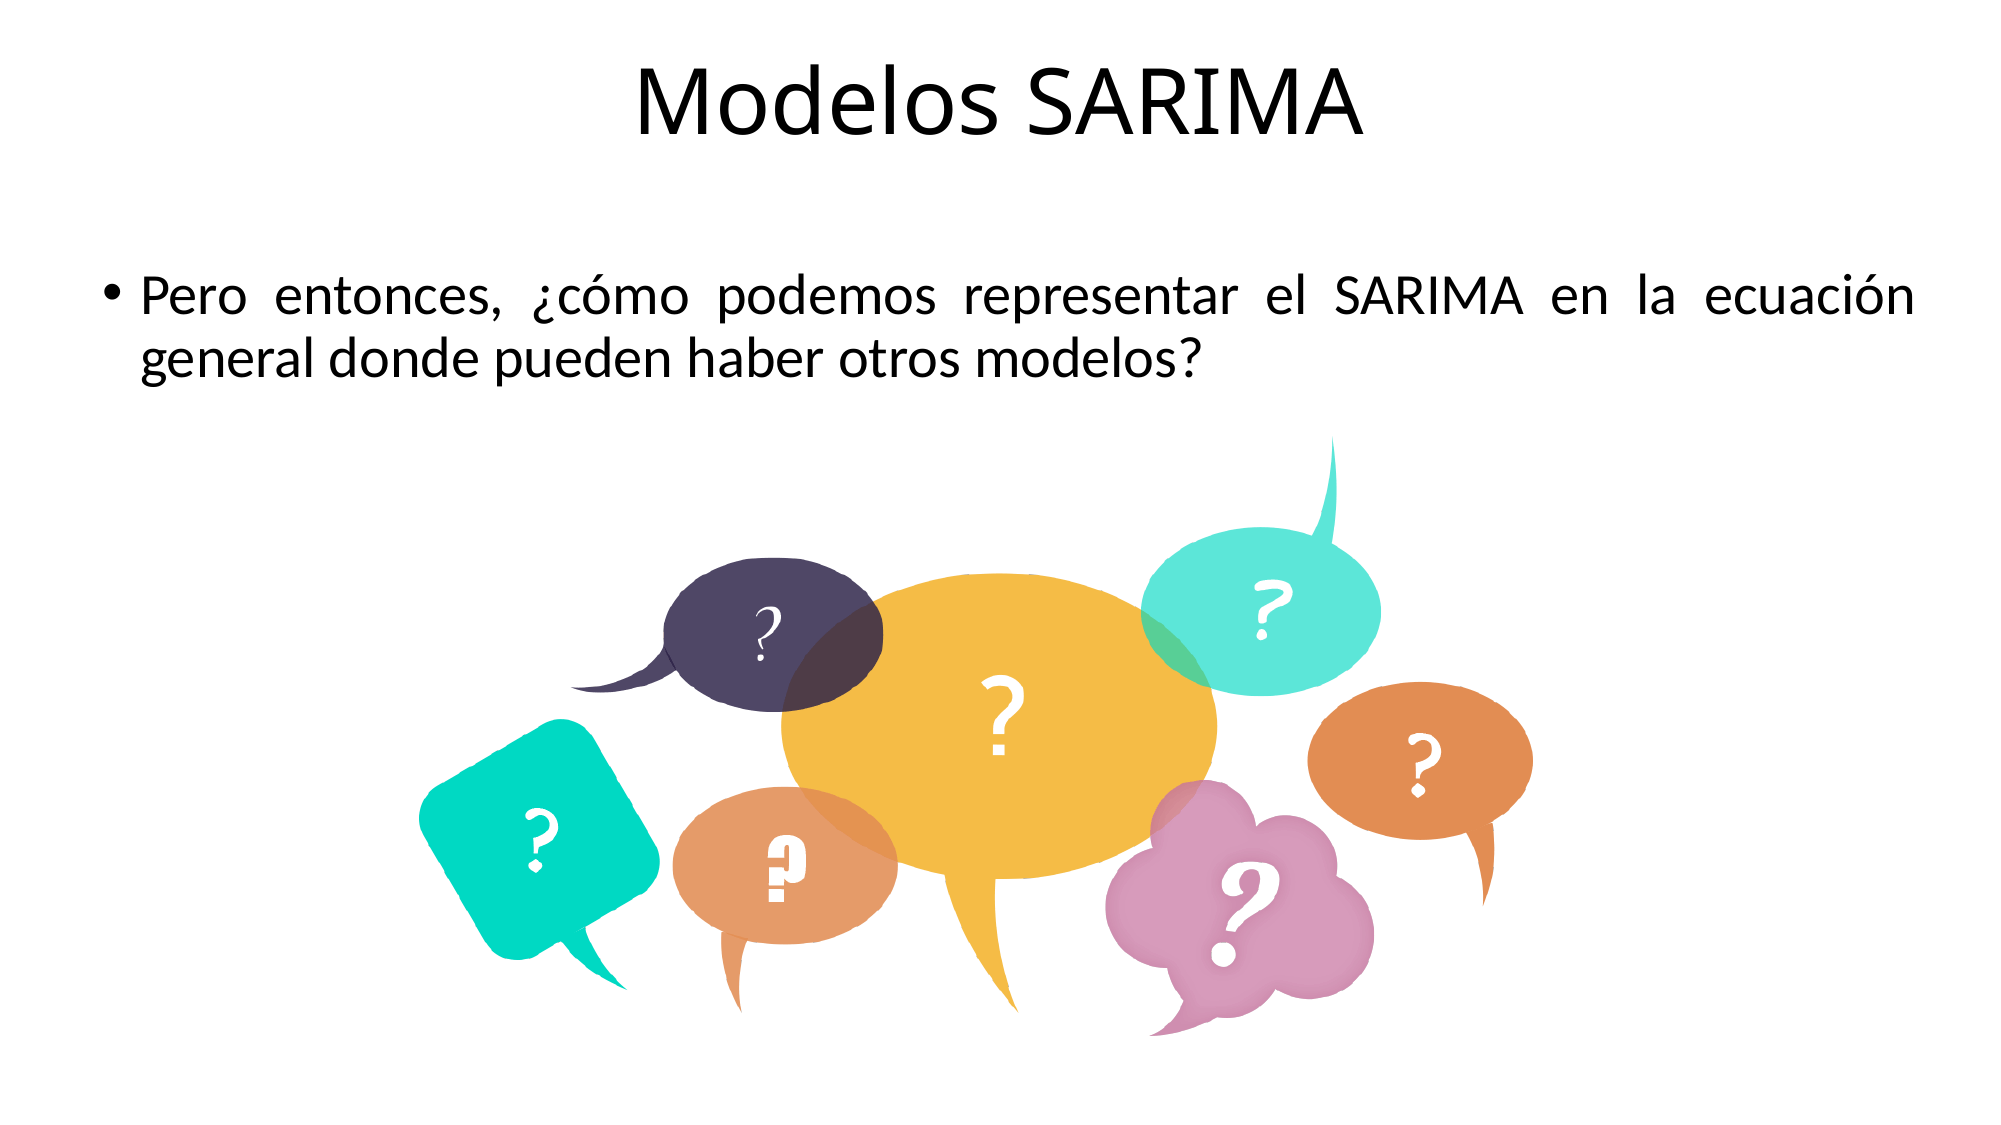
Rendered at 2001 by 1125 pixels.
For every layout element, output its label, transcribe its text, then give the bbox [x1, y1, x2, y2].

list Pero entonces, ¿cómo podemos representar el SARIMA en la ecuación general donde pueden haber otros modelos? [87, 256, 1932, 971]
title Modelos SARIMA [136, 27, 1862, 183]
picture [413, 431, 1541, 1071]
